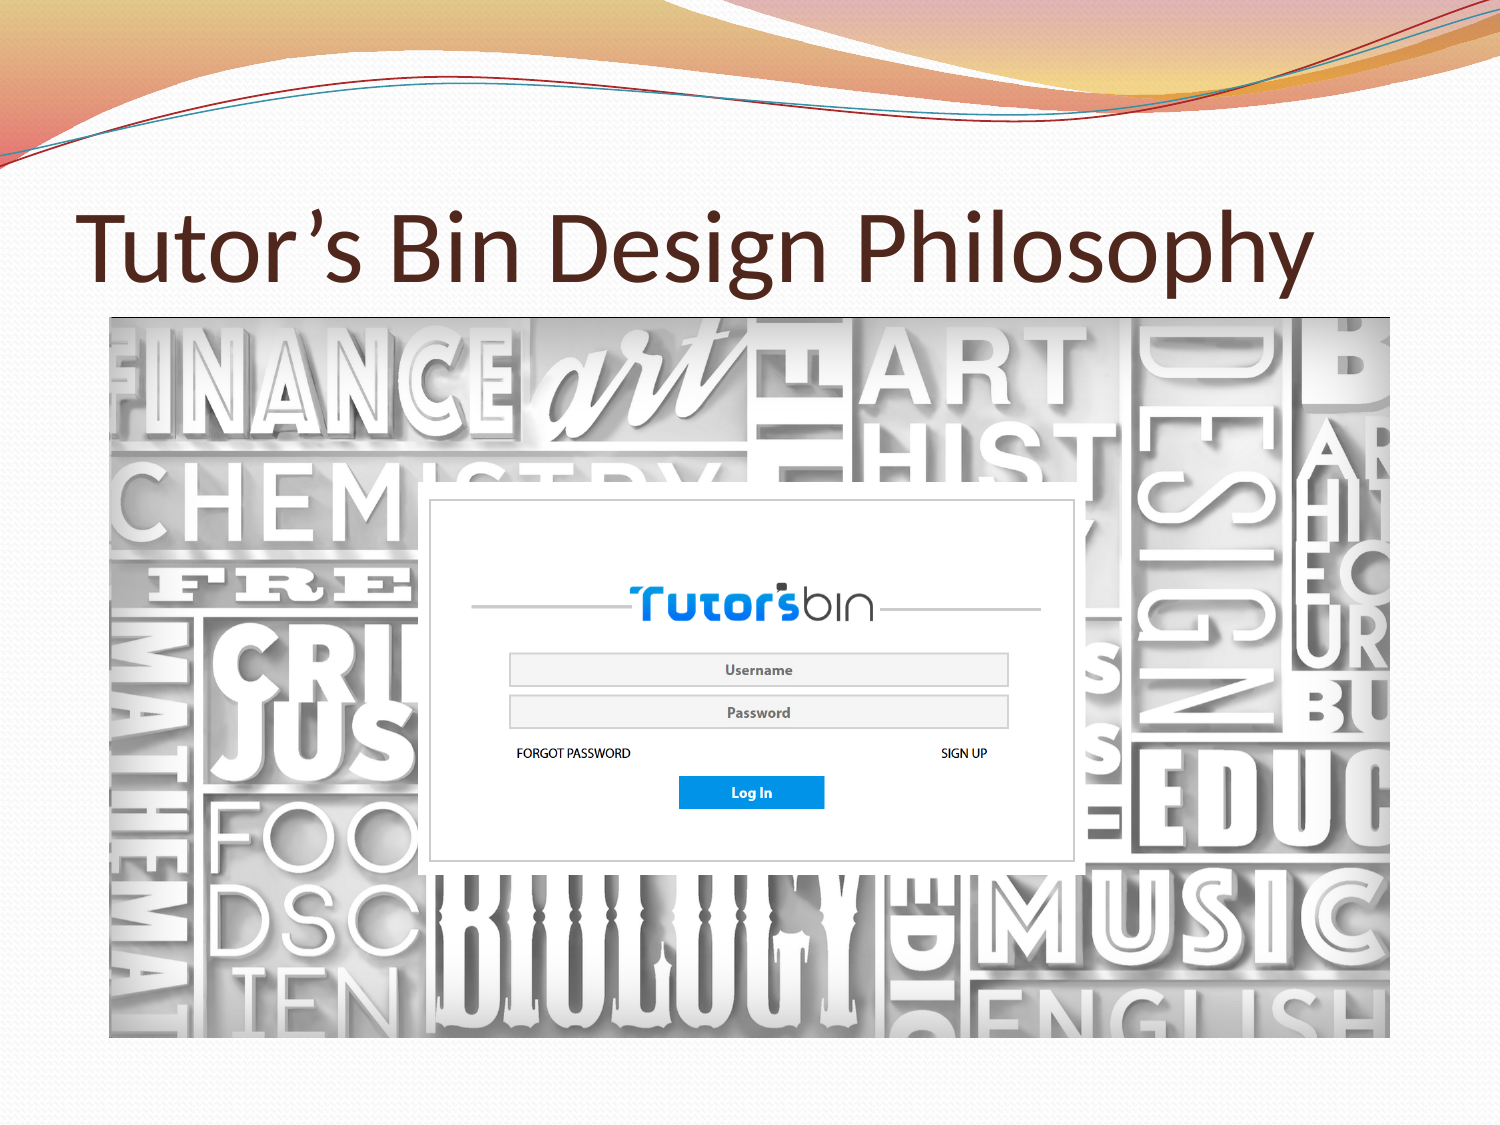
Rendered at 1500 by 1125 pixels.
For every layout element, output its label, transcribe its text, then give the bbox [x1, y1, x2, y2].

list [109, 317, 1391, 1038]
title Tutor’s Bin Design Philosophy [75, 115, 1425, 303]
